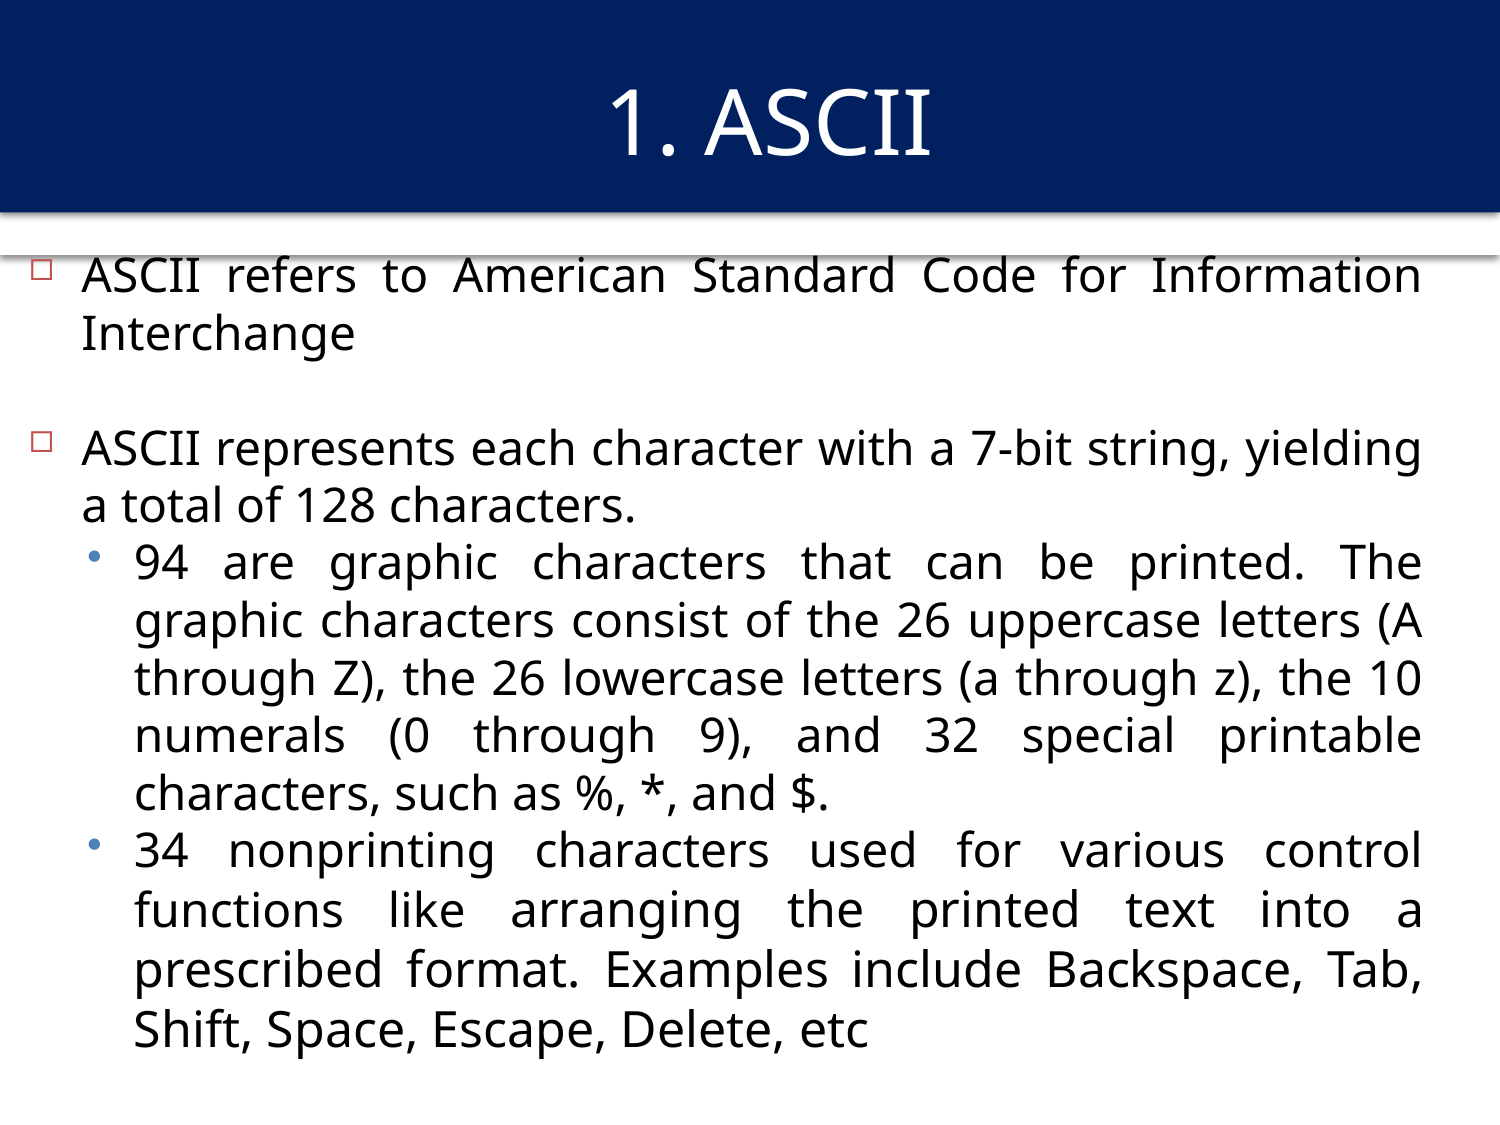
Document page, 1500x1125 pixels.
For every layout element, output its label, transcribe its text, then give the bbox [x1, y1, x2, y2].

title 1. ASCII [100, 37, 1438, 200]
list ASCII refers to American Standard Code for Information Interchange ASCII represents each character with a 7-bit string, yielding a total of 128 characters. 94 are graphic characters that can be printed. The graphic characters consist of the 26 uppercase letters (A through Z), the 26 lowercase letters (a through z), the 10 numerals (0 through 9), and 32 special printable characters, such as %, *, and $. 34 nonprinting characters used for various control functions like arranging the printed text into a prescribed format. Examples include Backspace, Tab, Shift, Space, Escape, Delete, etc This encoding system not only lets a computer store a document as a series of numbers, but also lets it share such documents with other computers that use the ASCII system. [14, 237, 1440, 925]
